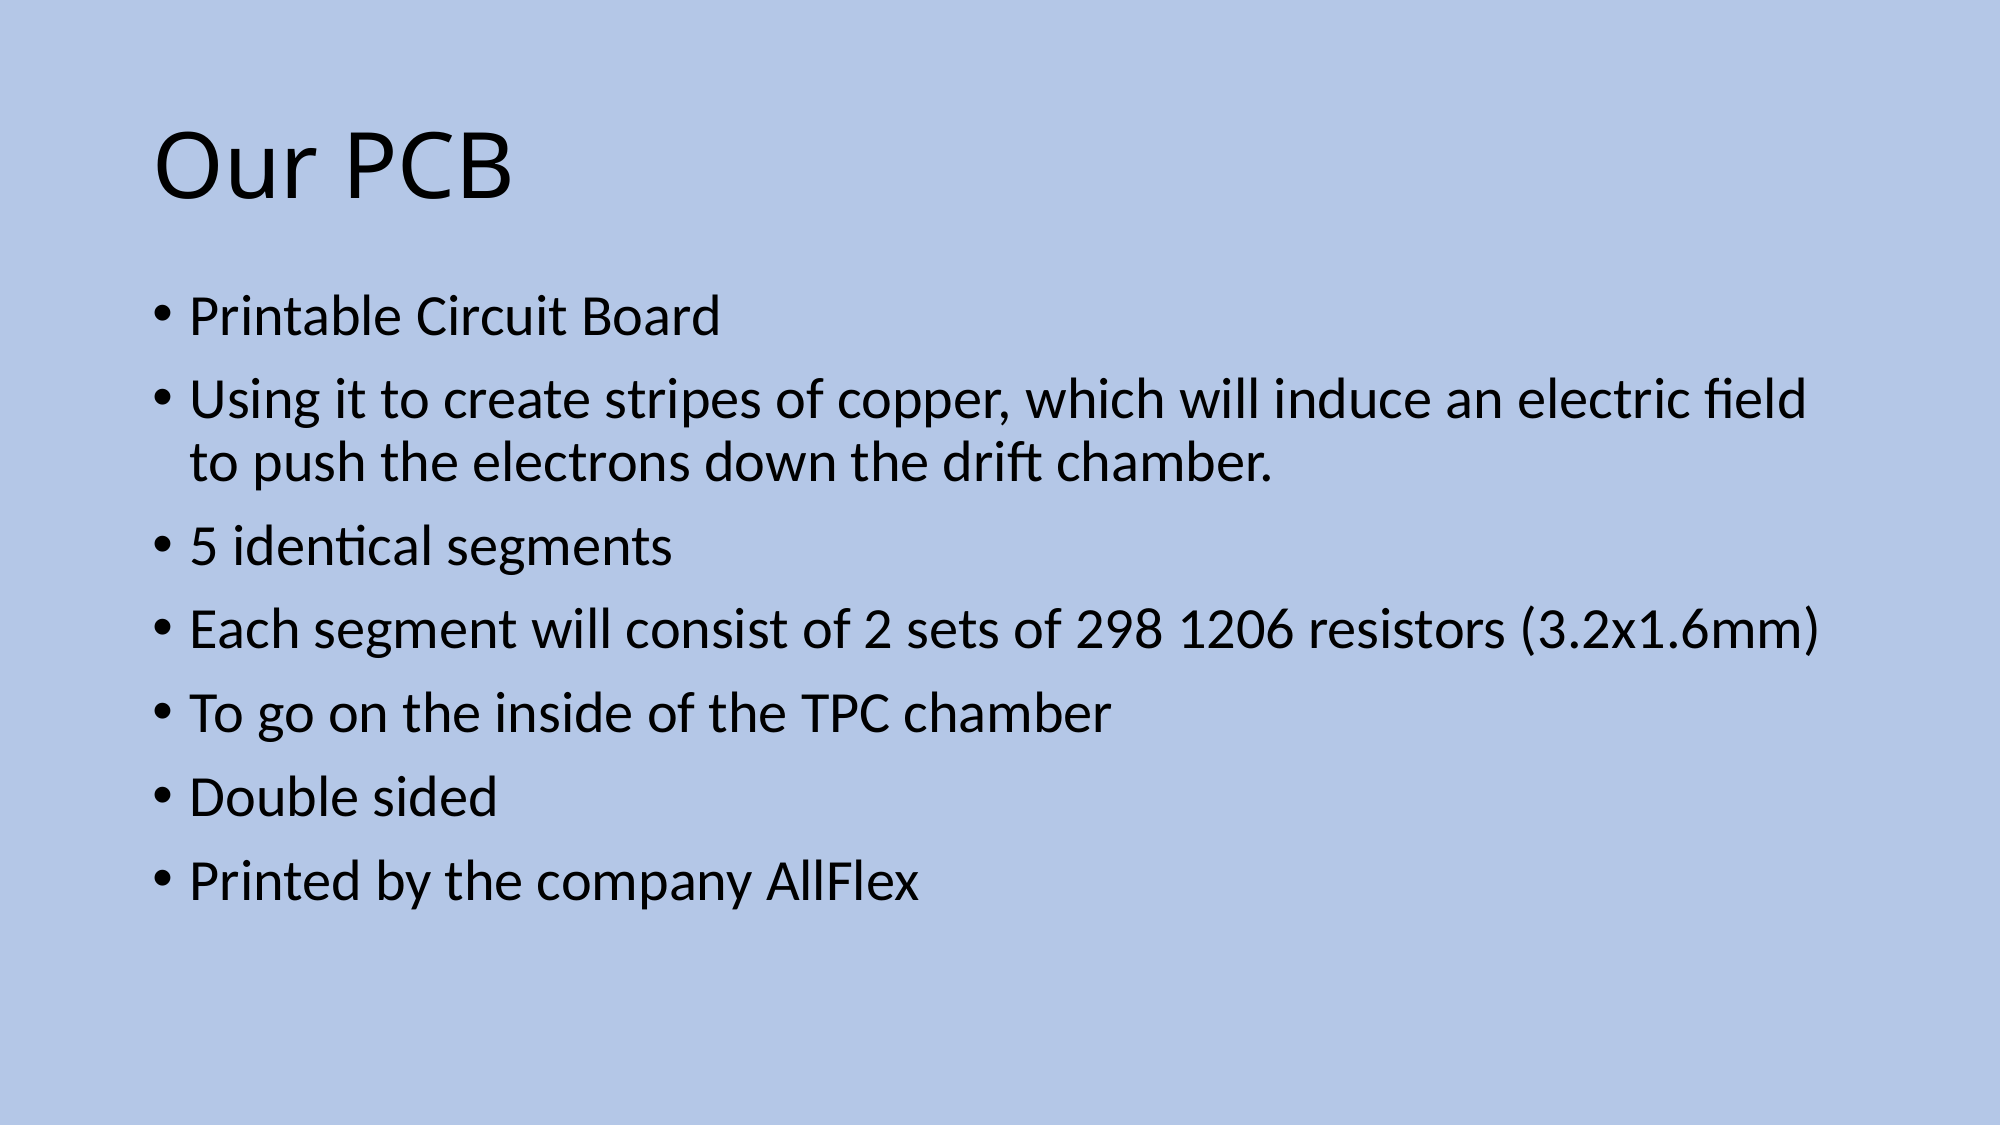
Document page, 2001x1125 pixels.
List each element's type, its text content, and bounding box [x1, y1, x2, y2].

title Our PCB [137, 59, 1863, 278]
list Printable Circuit Board Using it to create stripes of copper, which will induce an electric field to push the electrons down the drift chamber. 5 identical segments Each segment will consist of 2 sets of 298 1206 resistors (3.2x1.6mm) To go on the inside of the TPC chamber Double sided Printed by the company AllFlex [137, 277, 1841, 947]
